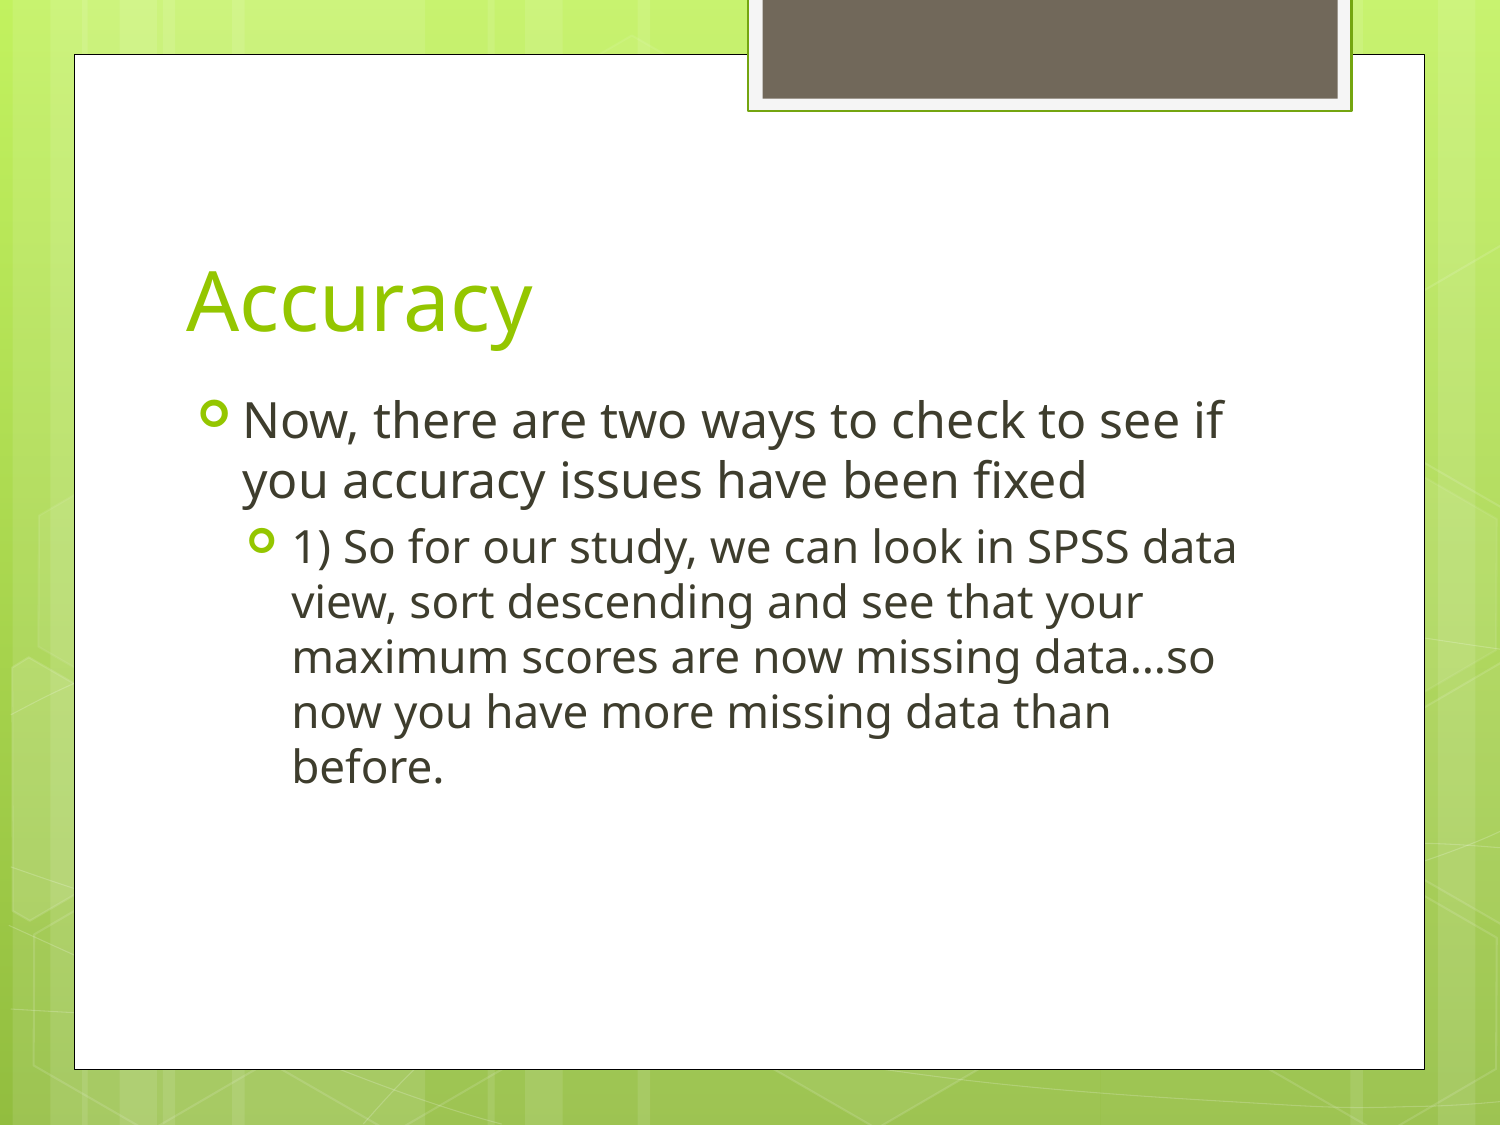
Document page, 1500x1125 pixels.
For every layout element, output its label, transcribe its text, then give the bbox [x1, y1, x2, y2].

title Accuracy [171, 168, 1324, 357]
list Now, there are two ways to check to see if you accuracy issues have been fixed 1) So for our study, we can look in SPSS data view, sort descending and see that your maximum scores are now missing data…so now you have more missing data than before. [171, 381, 1283, 957]
